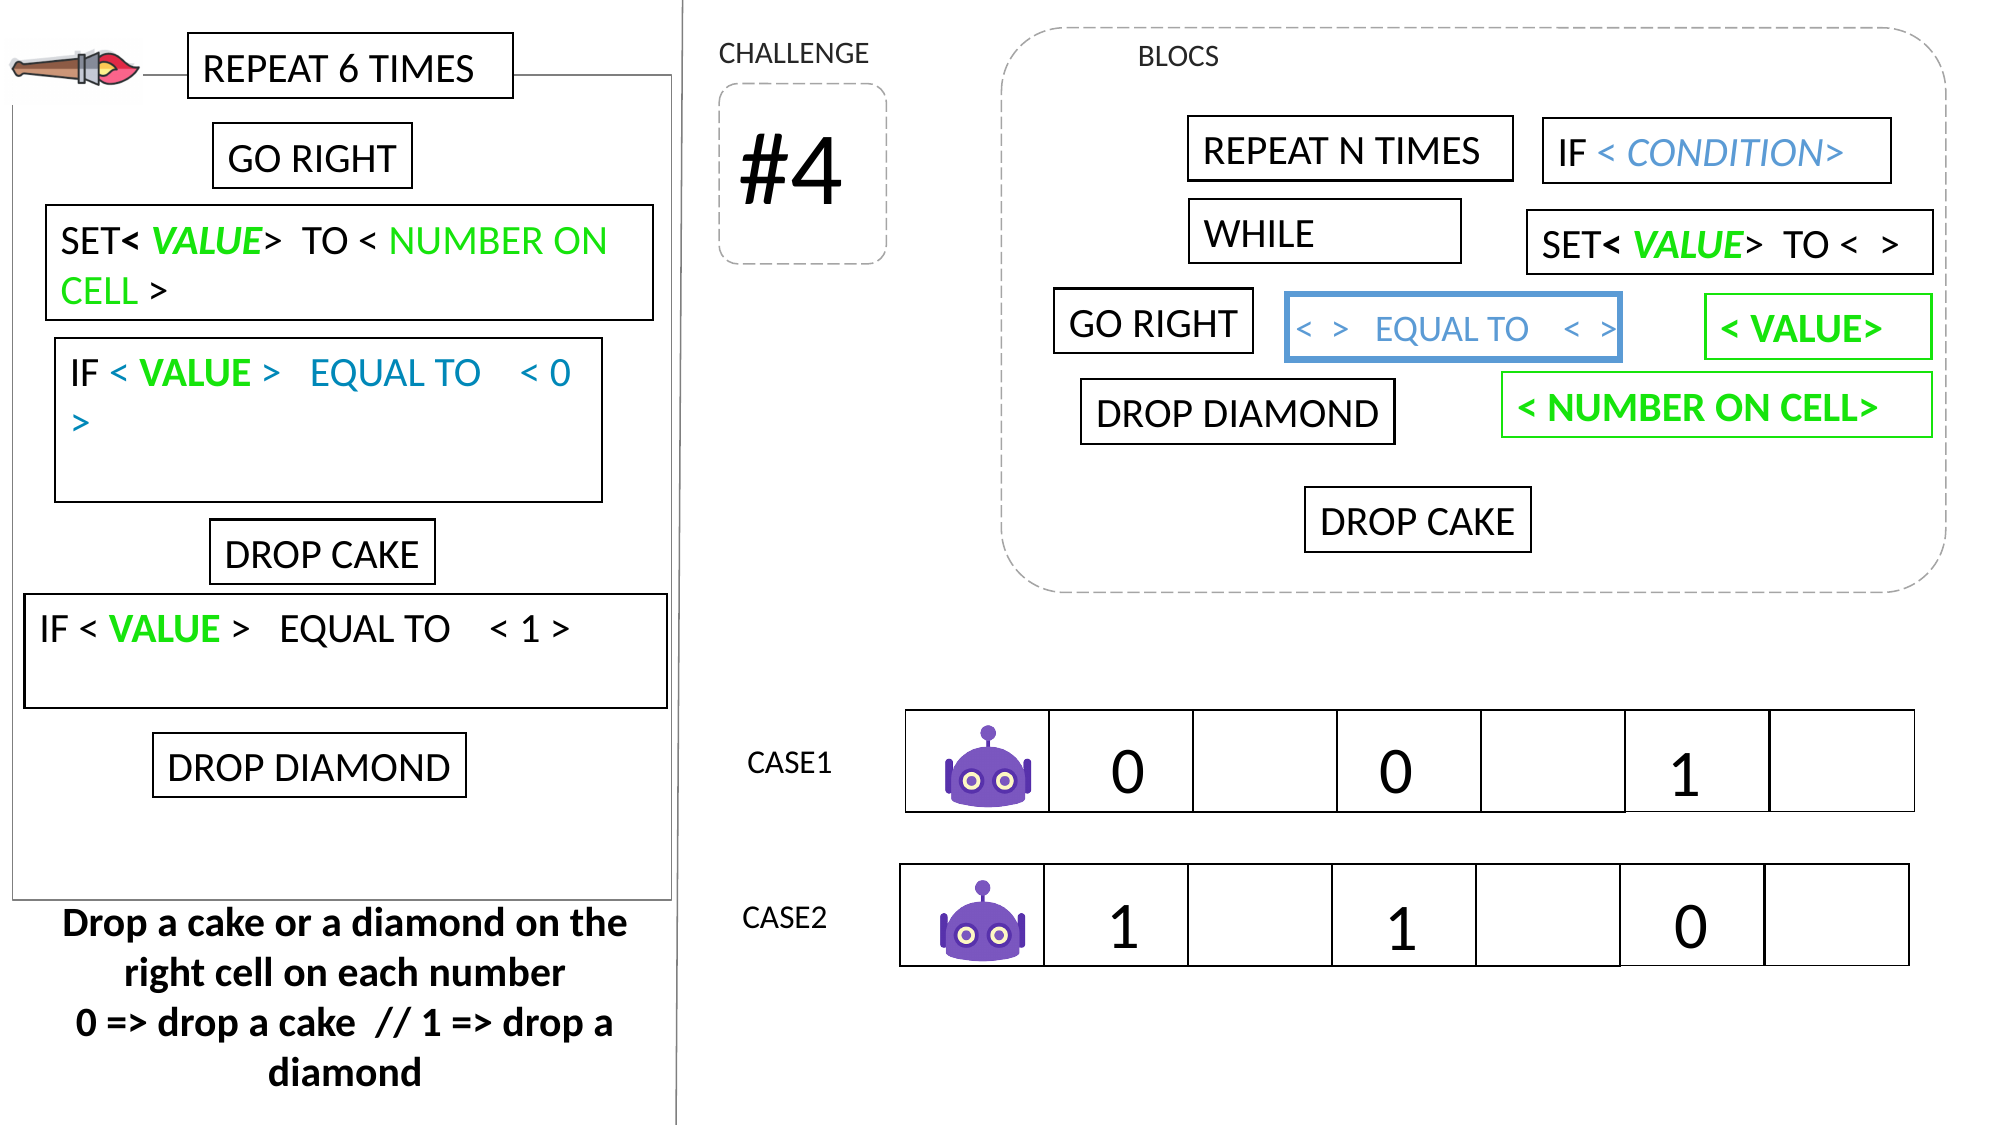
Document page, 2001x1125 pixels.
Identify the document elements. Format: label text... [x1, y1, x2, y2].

picture [936, 876, 1029, 969]
text_box REPEAT 6 TIMES [187, 32, 514, 99]
text_box SET< VALUE> TO < > [1526, 209, 1934, 275]
text_box IF < VALUE > EQUAL TO < 0 > [54, 337, 603, 503]
text_box WHILE [1188, 198, 1462, 264]
text_box 0 [1364, 719, 1429, 815]
text_box #4 [723, 92, 860, 233]
text_box [1475, 863, 1619, 967]
text_box 0 [1660, 874, 1724, 969]
text_box [1331, 863, 1475, 967]
text_box < VALUE> [1704, 293, 1933, 360]
text_box [719, 83, 887, 264]
text_box CASE1 [732, 733, 856, 788]
text_box [1187, 863, 1331, 967]
text_box REPEAT N TIMES [1187, 115, 1514, 182]
text_box [1769, 709, 1915, 813]
text_box 1 [1652, 722, 1717, 817]
text_box < > EQUAL TO < > [1280, 296, 1642, 357]
text_box [1001, 27, 1946, 593]
picture [941, 721, 1035, 815]
text_box Drop a cake or a diamond on the right cell on each number 0 => drop a cake // 1 => drop a diamond [6, 887, 675, 1125]
text_box 1 [1091, 874, 1156, 969]
picture [5, 2, 143, 141]
text_box [1050, 709, 1192, 813]
text_box SET< VALUE> TO < NUMBER ON CELL > [45, 204, 654, 321]
text_box DROP DIAMOND [152, 732, 467, 798]
text_box GO RIGHT [212, 122, 413, 189]
text_box DROP CAKE [1304, 486, 1532, 553]
text_box 1 [1369, 876, 1434, 972]
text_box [675, 0, 683, 1125]
text_box CHALLENGE [703, 25, 887, 78]
text_box [1624, 709, 1769, 813]
text_box IF < VALUE > EQUAL TO < 1 > [23, 593, 668, 709]
text_box [1286, 357, 1621, 361]
text_box [899, 863, 1045, 967]
text_box DROP CAKE [209, 518, 436, 585]
text_box BLOCS [1122, 27, 1235, 81]
text_box IF < CONDITION> [1542, 117, 1892, 184]
text_box < NUMBER ON CELL> [1501, 371, 1933, 438]
text_box DROP DIAMOND [1080, 378, 1396, 445]
text_box [12, 74, 672, 887]
text_box GO RIGHT [1053, 287, 1254, 354]
text_box [1045, 863, 1187, 967]
text_box CASE2 [727, 887, 850, 942]
text_box [1192, 709, 1336, 813]
text_box [904, 709, 1050, 813]
text_box [1764, 863, 1910, 967]
text_box [1336, 709, 1480, 813]
text_box 0 [1096, 719, 1161, 815]
text_box [1619, 863, 1764, 967]
text_box [1480, 709, 1624, 813]
